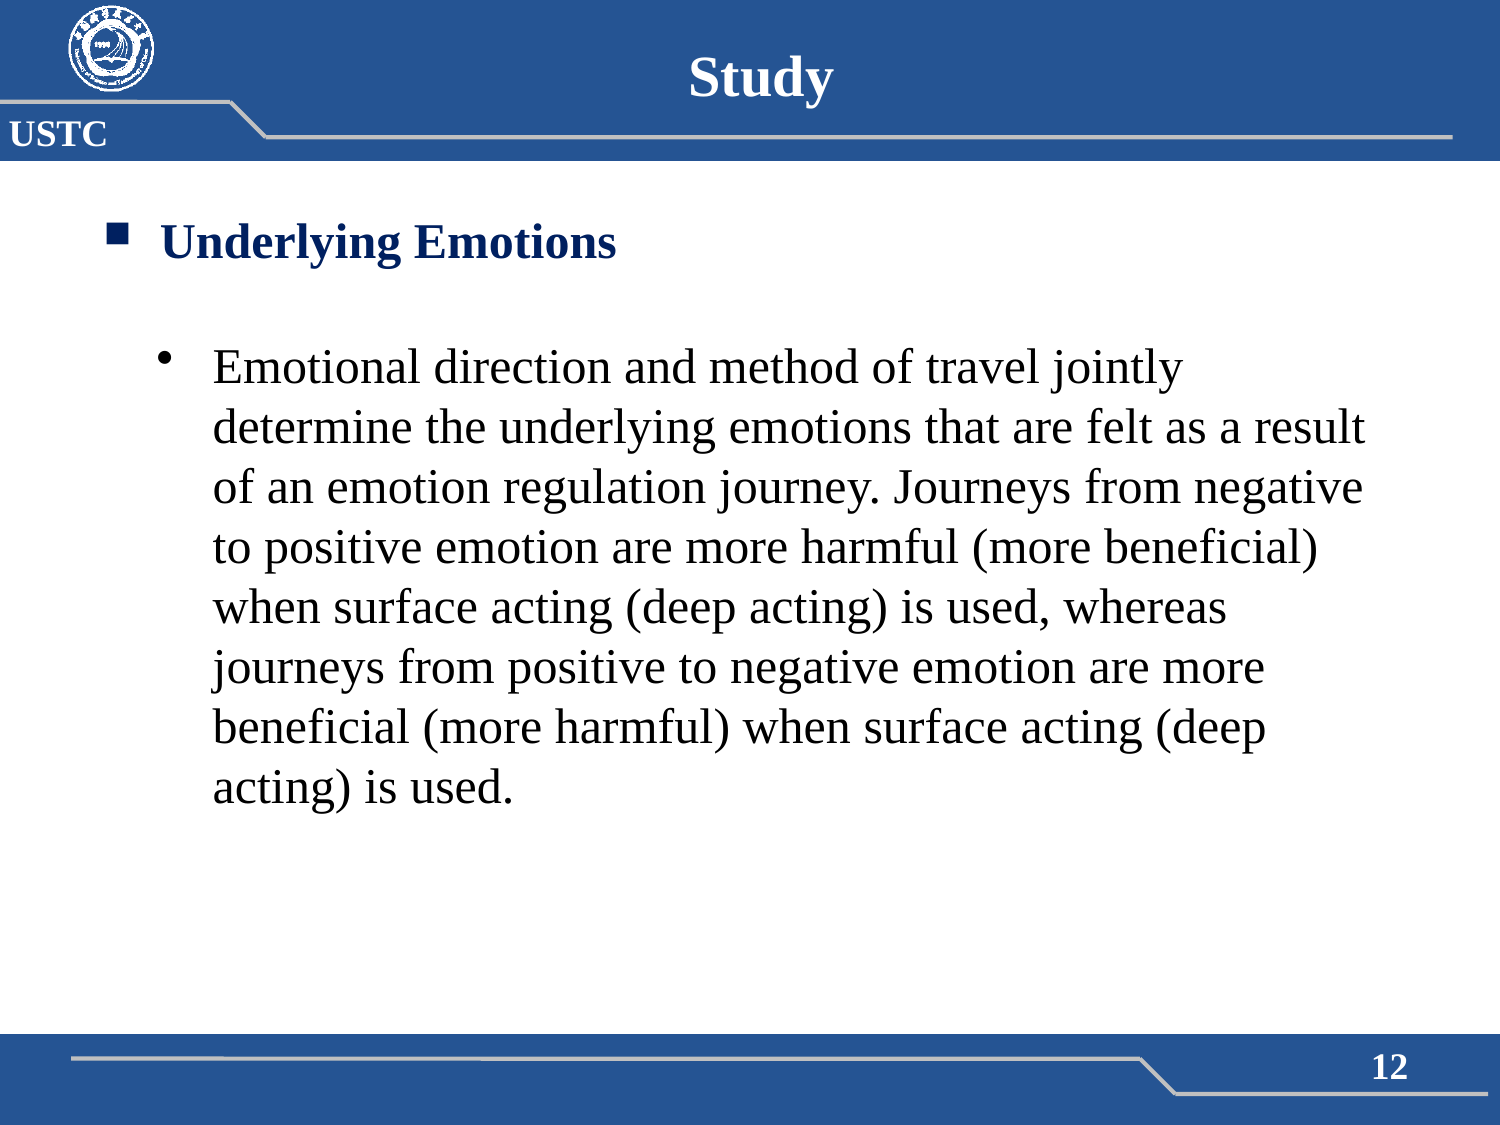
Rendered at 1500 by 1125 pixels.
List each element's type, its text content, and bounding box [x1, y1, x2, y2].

picture [0, 1034, 1500, 1125]
text_box 12 [1197, 1034, 1424, 1113]
picture [0, 0, 1500, 161]
text_box Underlying Emotions [88, 201, 999, 274]
text_box Emotional direction and method of travel jointly determine the underlying emotions that are felt as a result of an emotion regulation journey. Journeys from negative to positive emotion are more harmful (more beneficial) when surface acting (deep acting) is used, whereas journeys from positive to negative emotion are more beneficial (more harmful) when surface acting (deep acting) is used. [141, 326, 1382, 977]
text_box Study [265, 31, 1258, 138]
